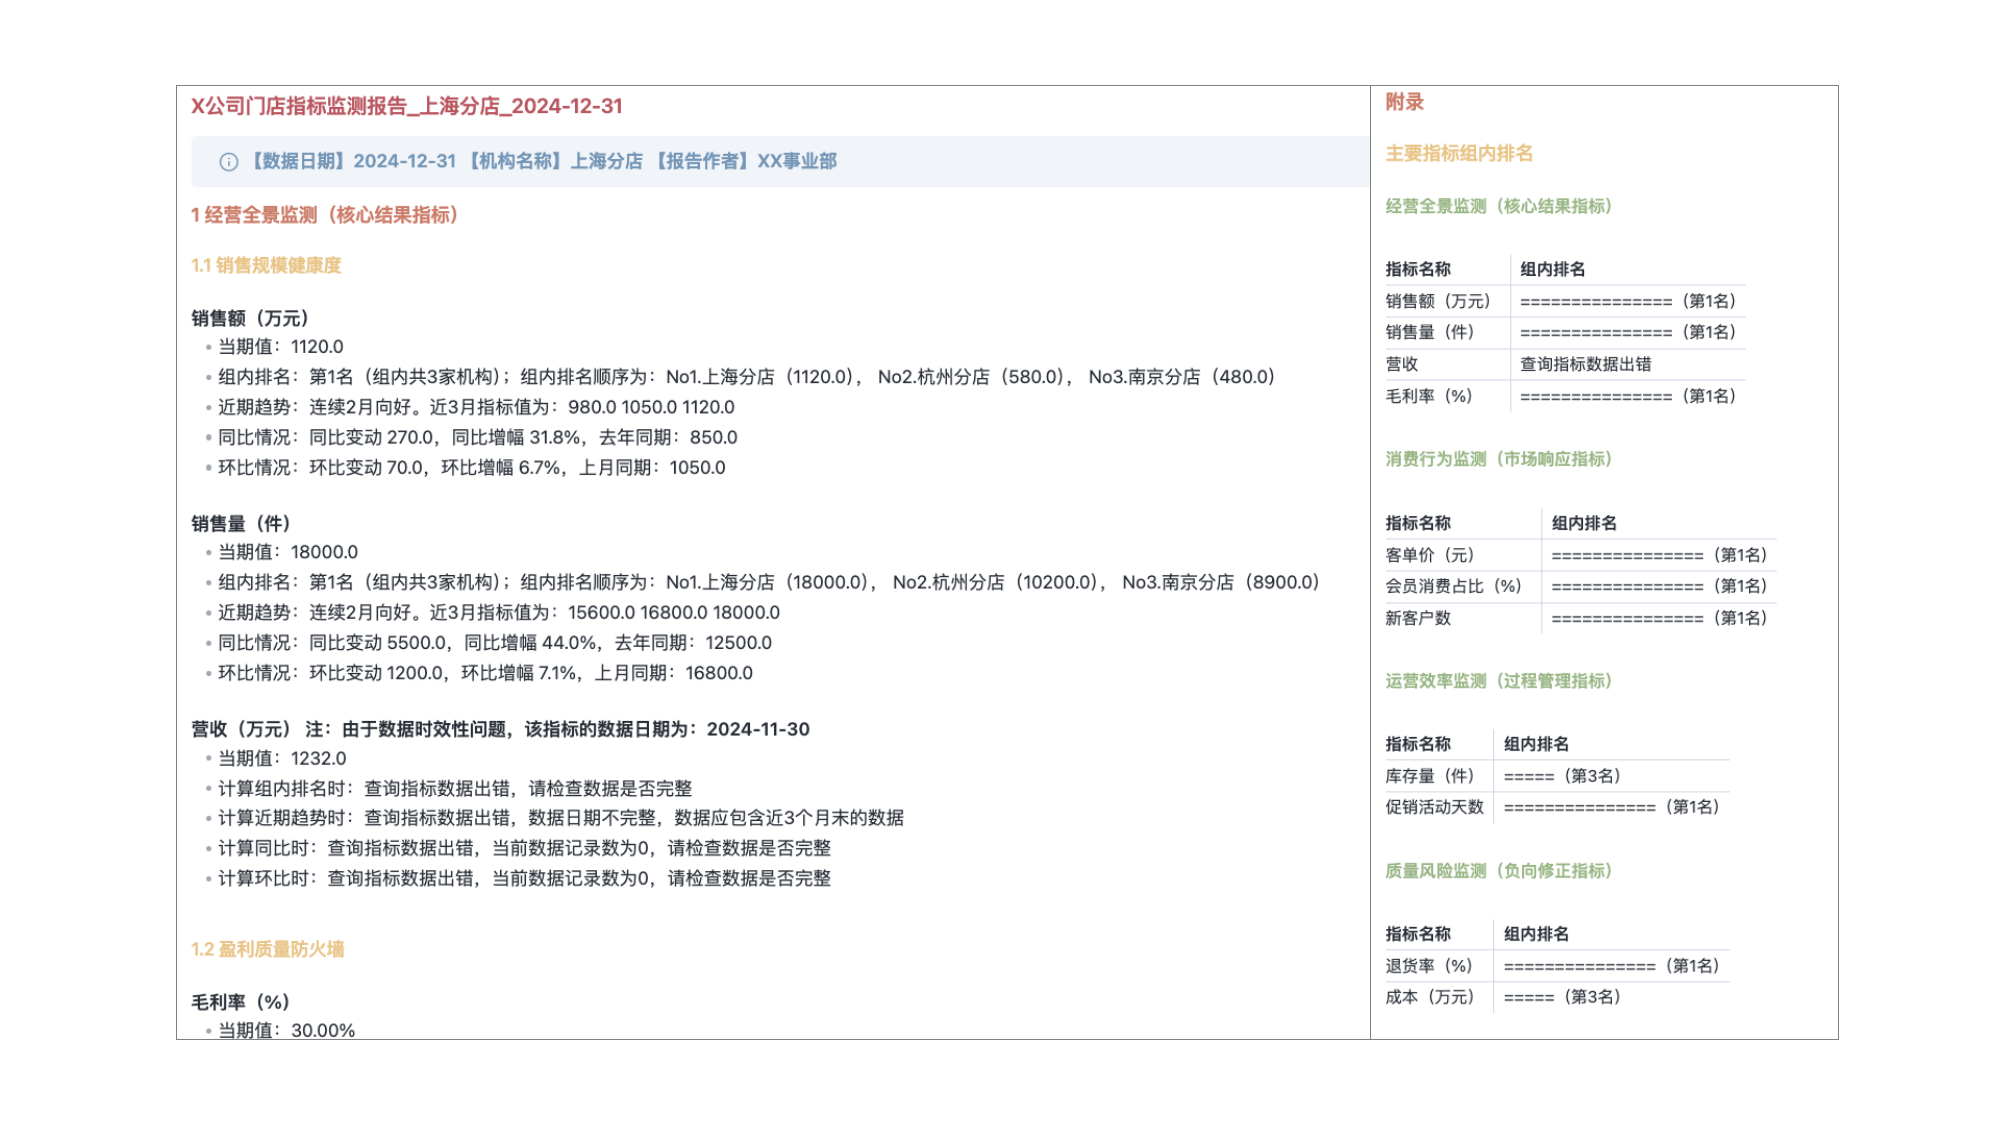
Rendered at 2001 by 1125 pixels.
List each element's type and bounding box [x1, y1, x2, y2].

text_box [176, 84, 1839, 1041]
